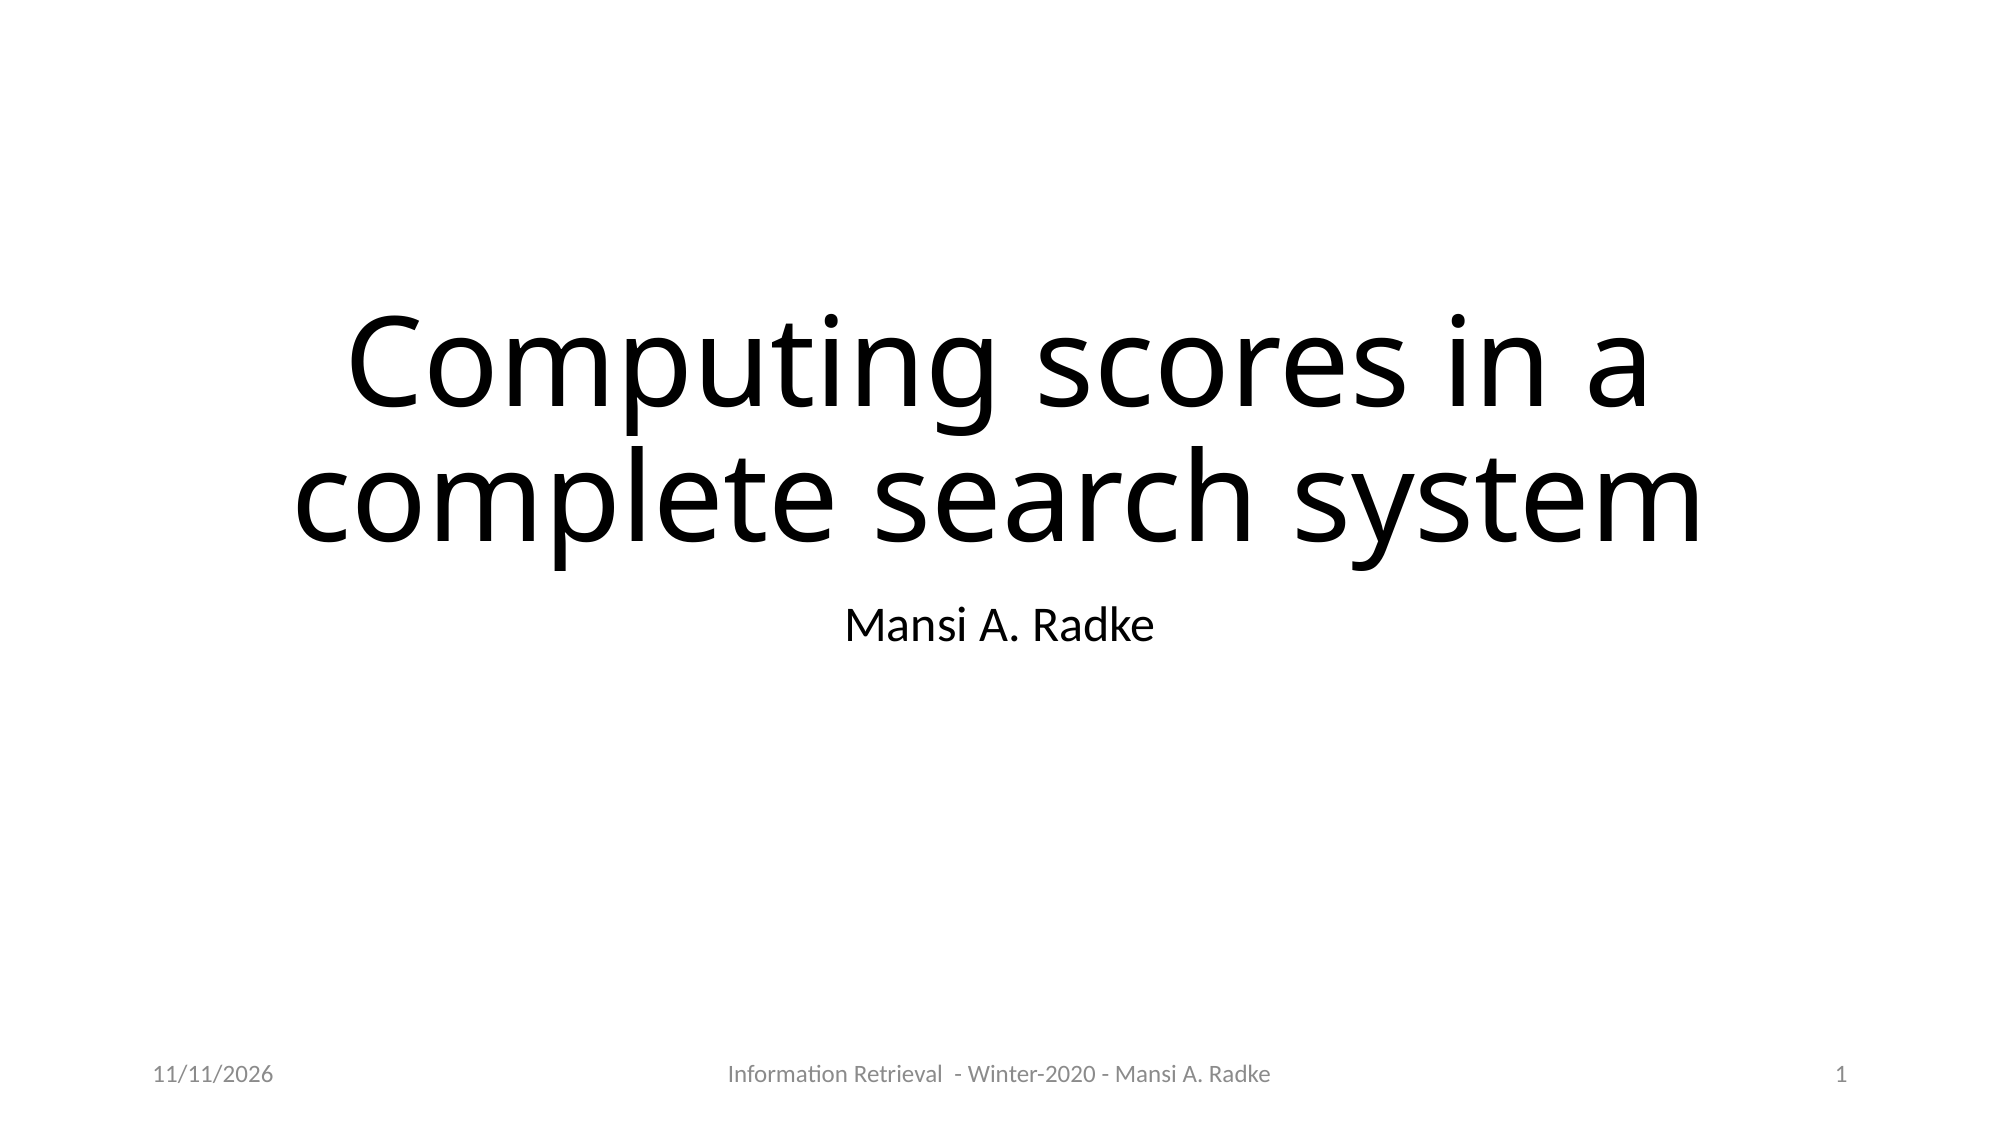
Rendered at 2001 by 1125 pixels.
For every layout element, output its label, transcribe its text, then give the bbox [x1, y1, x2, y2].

slide_number 1 [1412, 1042, 1863, 1103]
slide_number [137, 1042, 588, 1103]
title Computing scores in a complete search system [249, 184, 1750, 576]
footer Information Retrieval - Winter-2020 - Mansi A. Radke [662, 1042, 1338, 1103]
subtitle Mansi A. Radke [249, 590, 1750, 863]
